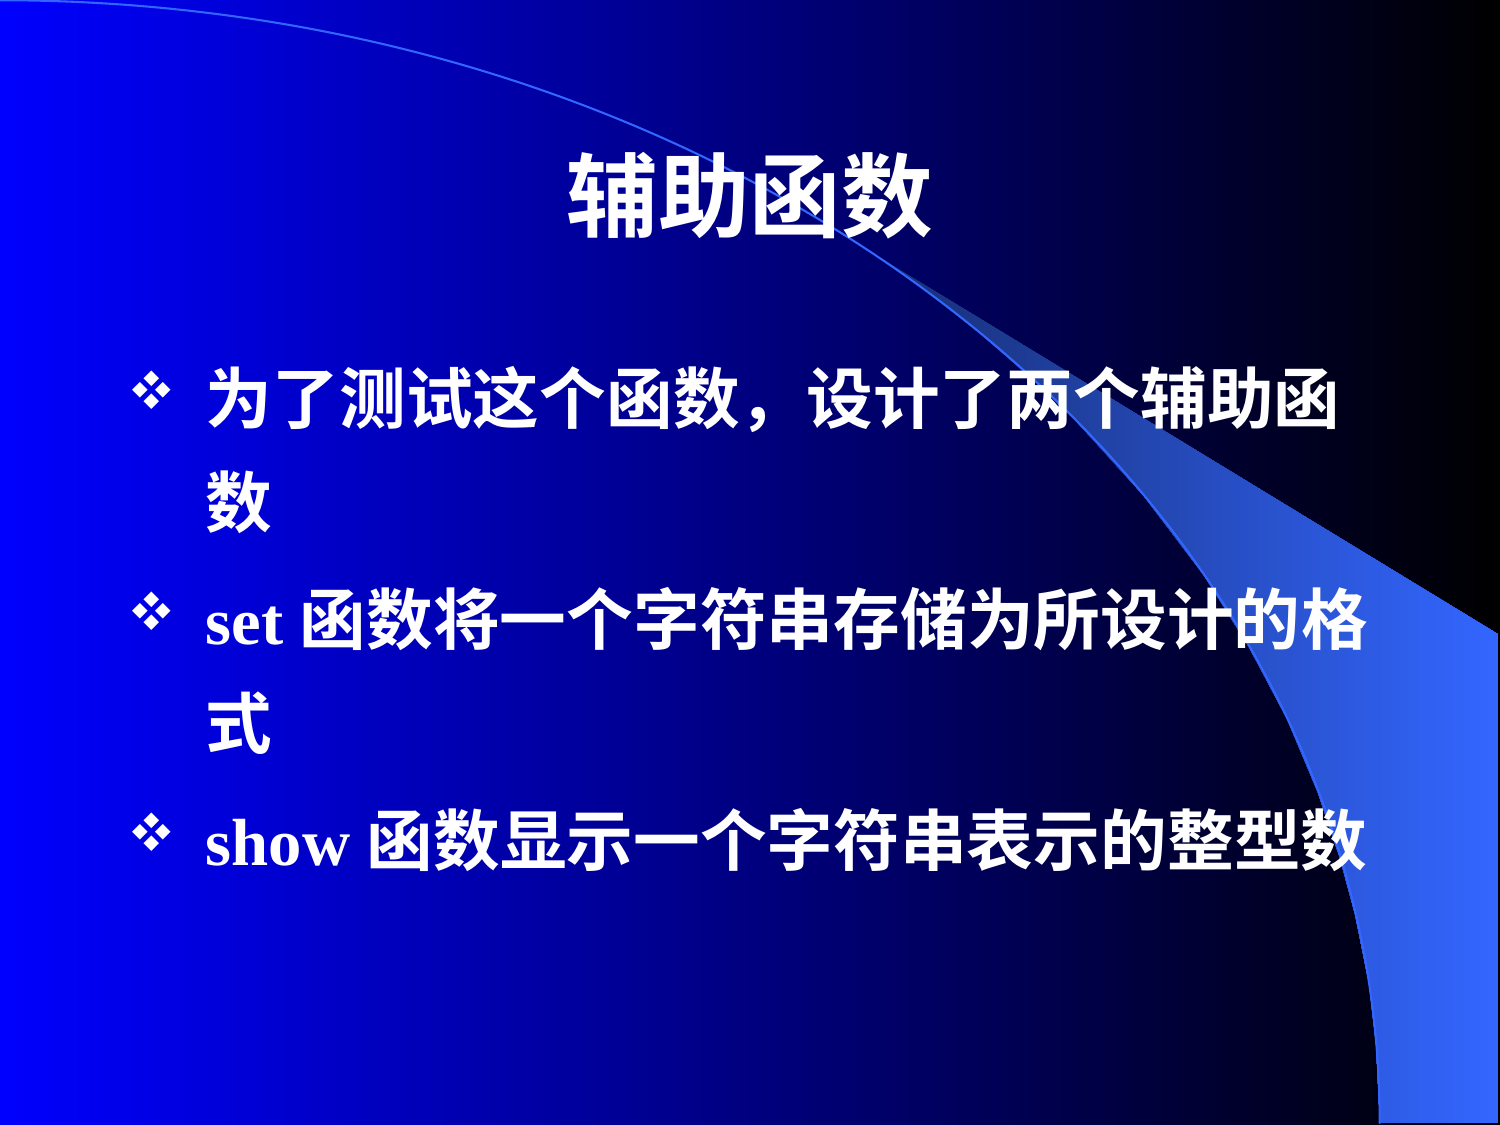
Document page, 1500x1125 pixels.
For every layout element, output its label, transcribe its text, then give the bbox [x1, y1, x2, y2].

list 为了测试这个函数，设计了两个辅助函数 set函数将一个字符串存储为所设计的格式 show函数显示一个字符串表示的整型数 [112, 324, 1388, 1001]
title 辅助函数 [112, 99, 1388, 288]
